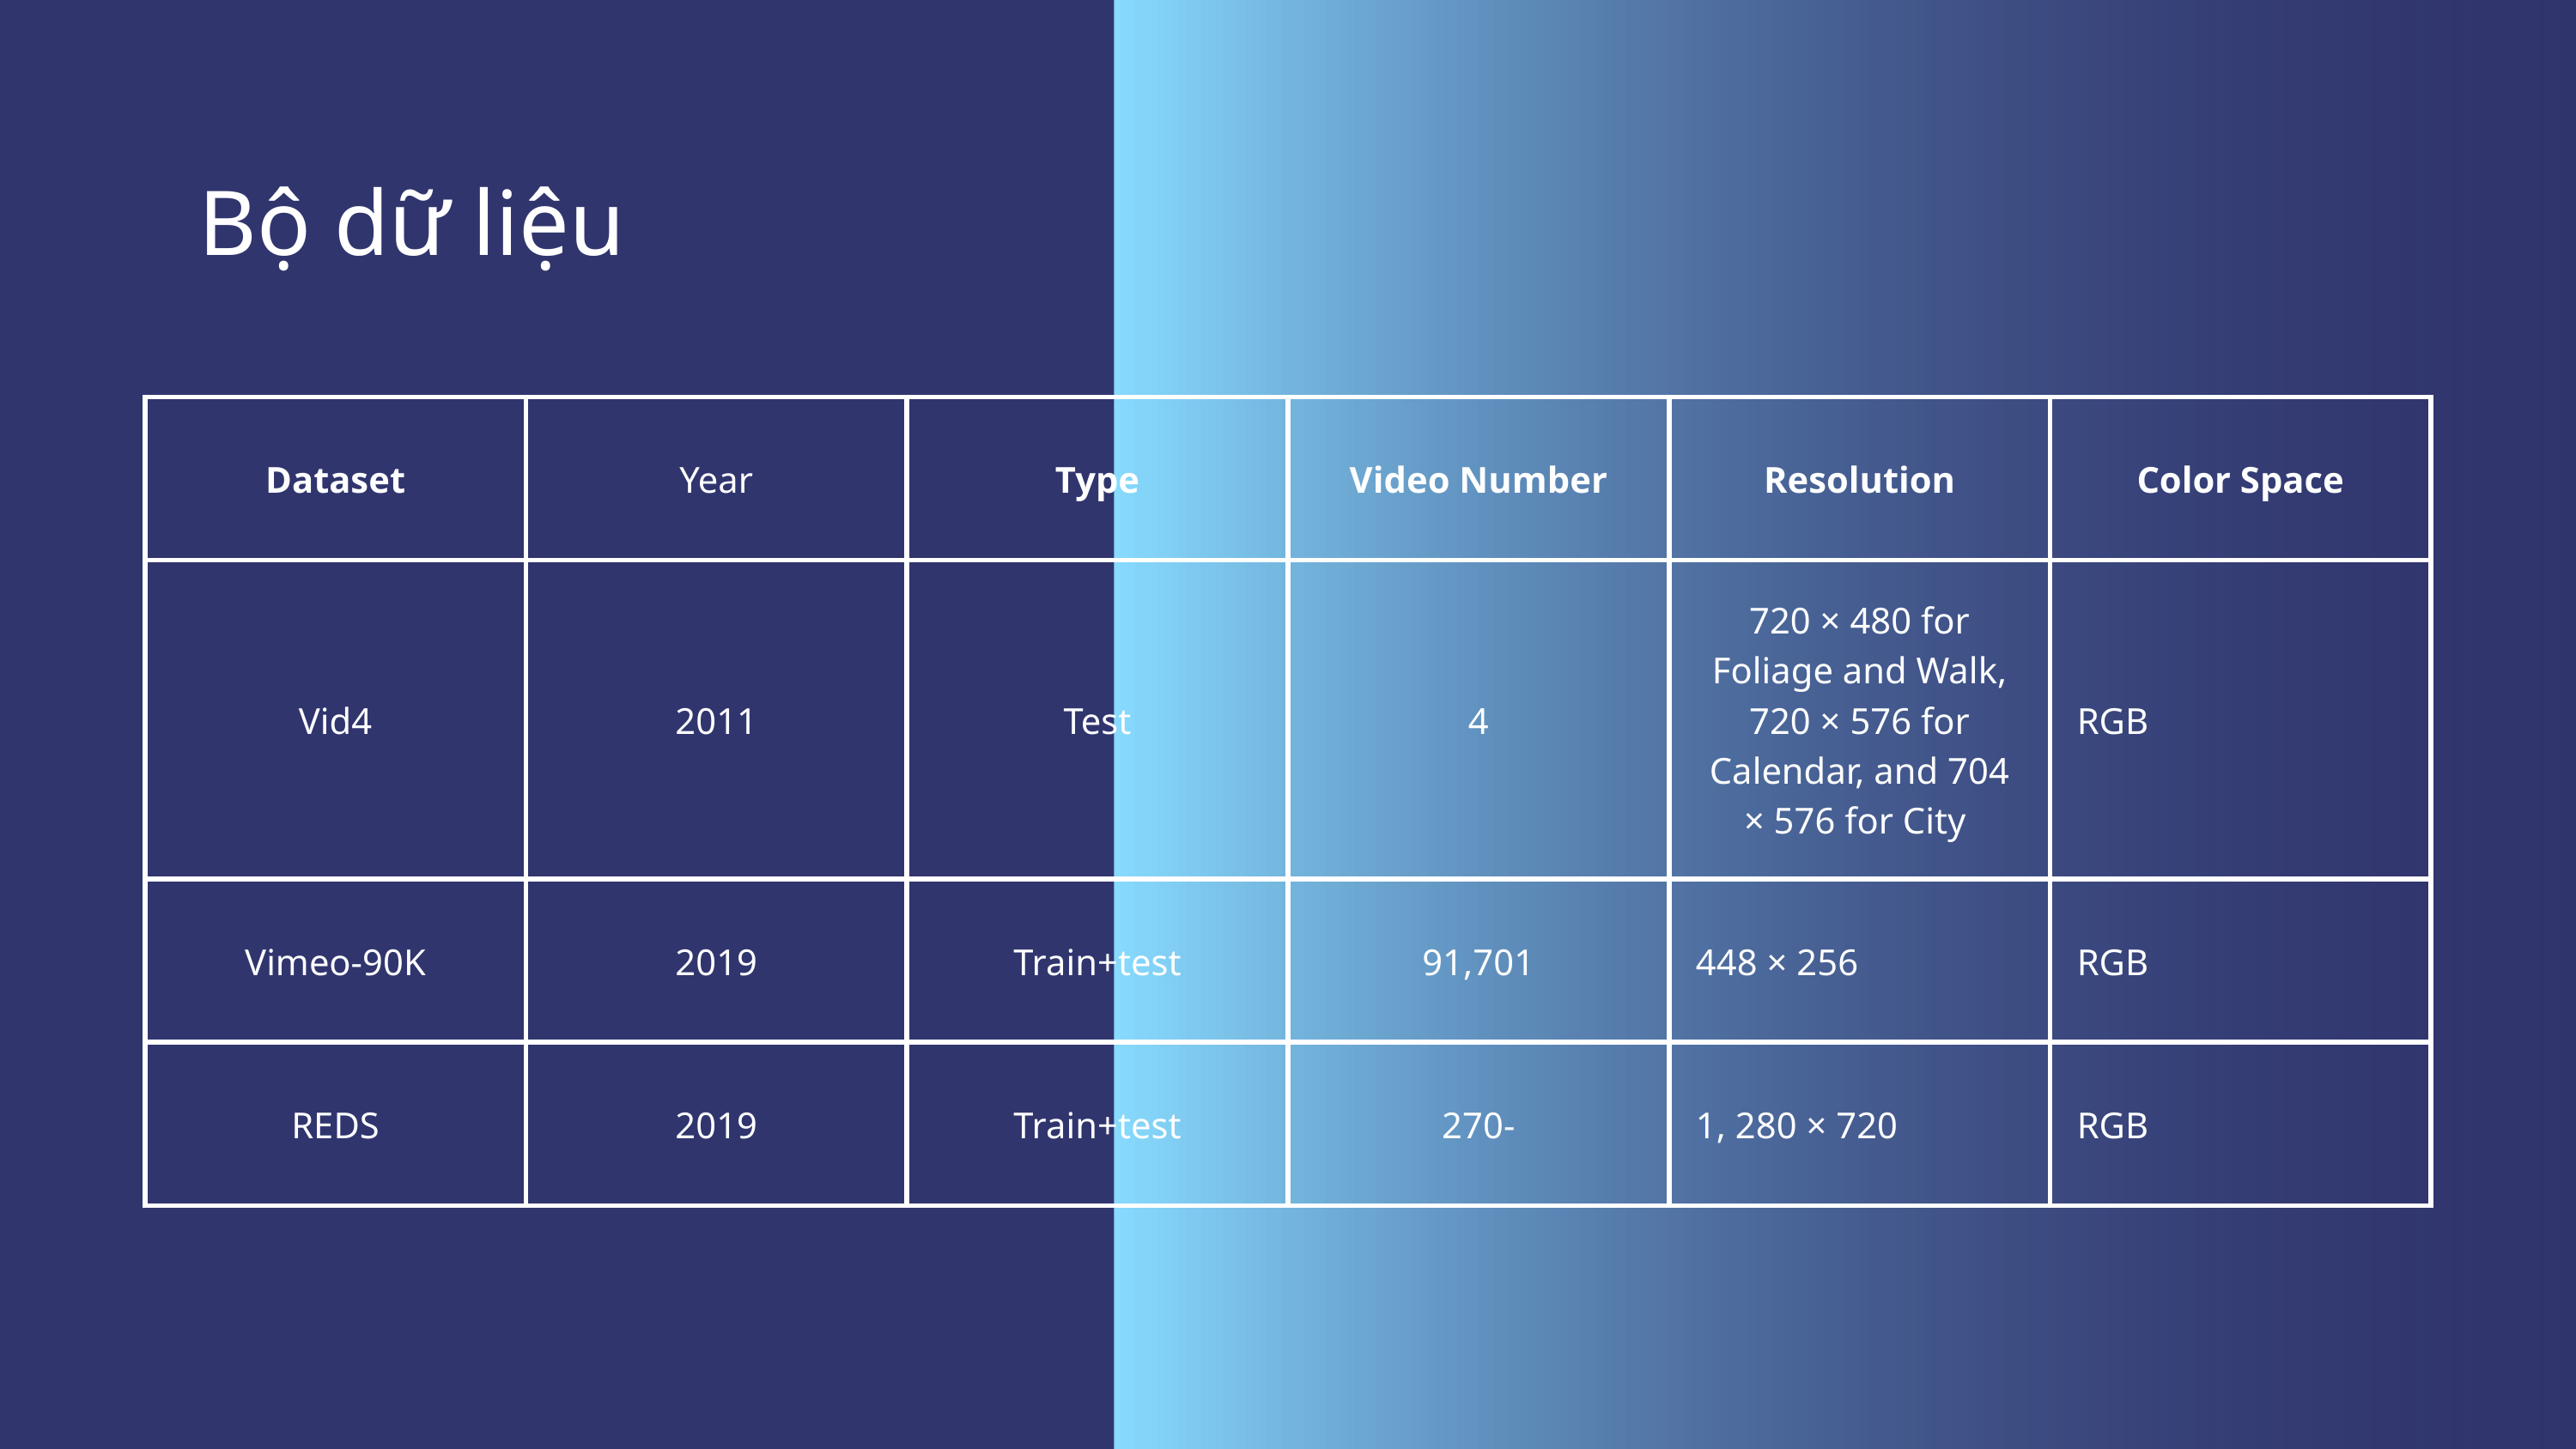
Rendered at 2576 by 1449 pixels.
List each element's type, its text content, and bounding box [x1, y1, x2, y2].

table_cell Vimeo-90K [148, 882, 524, 1040]
table_header Type [909, 399, 1285, 558]
table_cell 91,701 [1291, 882, 1667, 1040]
table_cell 2019 [528, 1045, 904, 1203]
table_cell 270- [1291, 1045, 1667, 1203]
table_cell 2011 [528, 562, 904, 876]
table_cell RGB [2052, 1045, 2428, 1203]
table_cell 720 × 480 for Foliage and Walk, 720 × 576 for Calendar, and 704 × 576 for City [1672, 562, 2048, 876]
table_cell 2019 [528, 882, 904, 1040]
table_cell 448 × 256 [1672, 882, 2048, 1040]
table_header Year [528, 399, 904, 558]
table_header Color Space [2052, 399, 2428, 558]
table_header Dataset [148, 399, 524, 558]
table_cell Train+test [909, 1045, 1285, 1203]
table_header Video Number [1291, 399, 1667, 558]
text_box Bộ dữ liệu [198, 166, 1213, 274]
table_cell 1, 280 × 720 [1672, 1045, 2048, 1203]
table_cell RGB [2052, 562, 2428, 876]
table_cell Train+test [909, 882, 1285, 1040]
table_cell REDS [148, 1045, 524, 1203]
table_header Resolution [1672, 399, 2048, 558]
text_box [1114, 0, 2576, 1449]
table_cell RGB [2052, 882, 2428, 1040]
table_cell Vid4 [148, 562, 524, 876]
table_cell 4 [1291, 562, 1667, 876]
table_cell Test [909, 562, 1285, 876]
